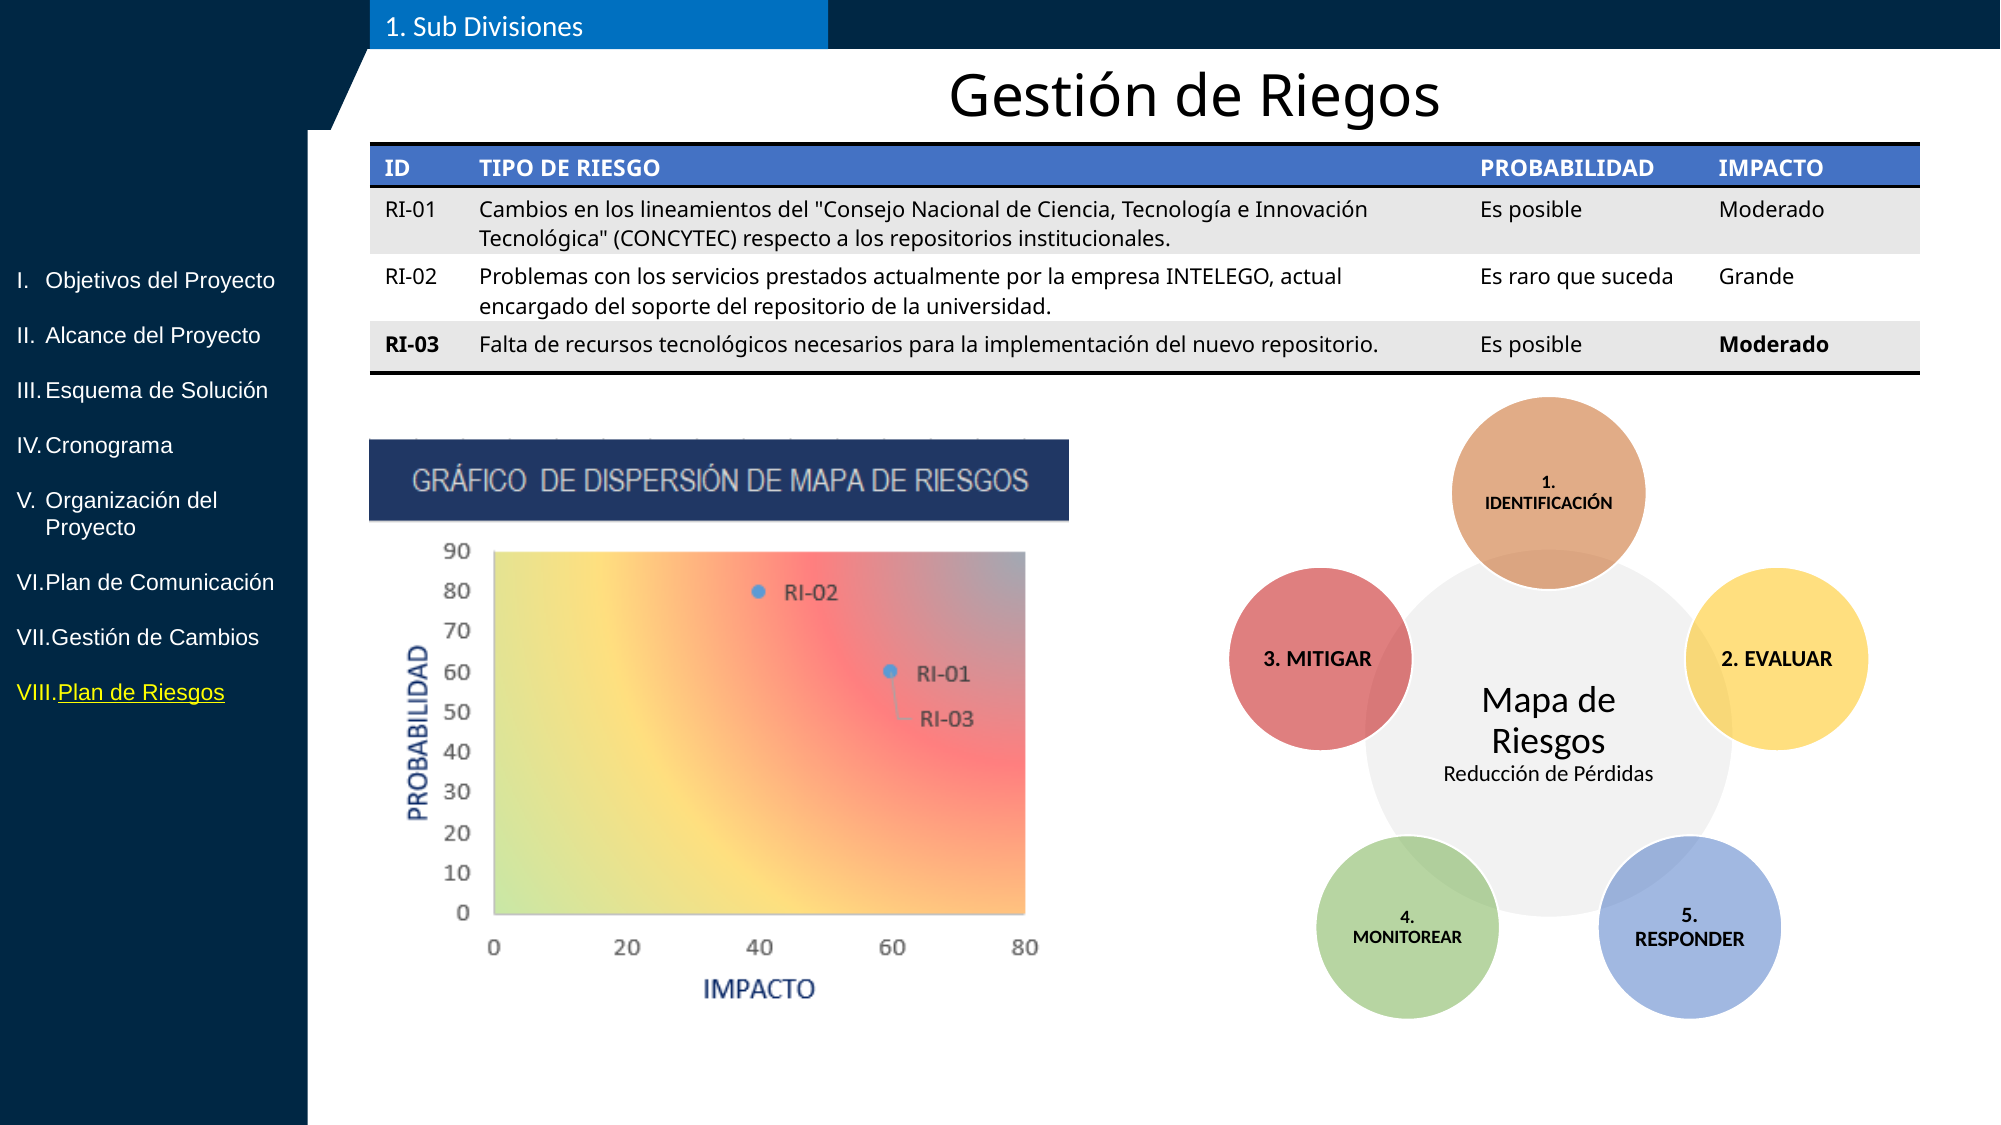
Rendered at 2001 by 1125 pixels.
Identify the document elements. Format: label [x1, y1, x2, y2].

text_box [0, 0, 2000, 1125]
text_box [1097, 387, 2000, 1029]
picture [369, 438, 1069, 1035]
